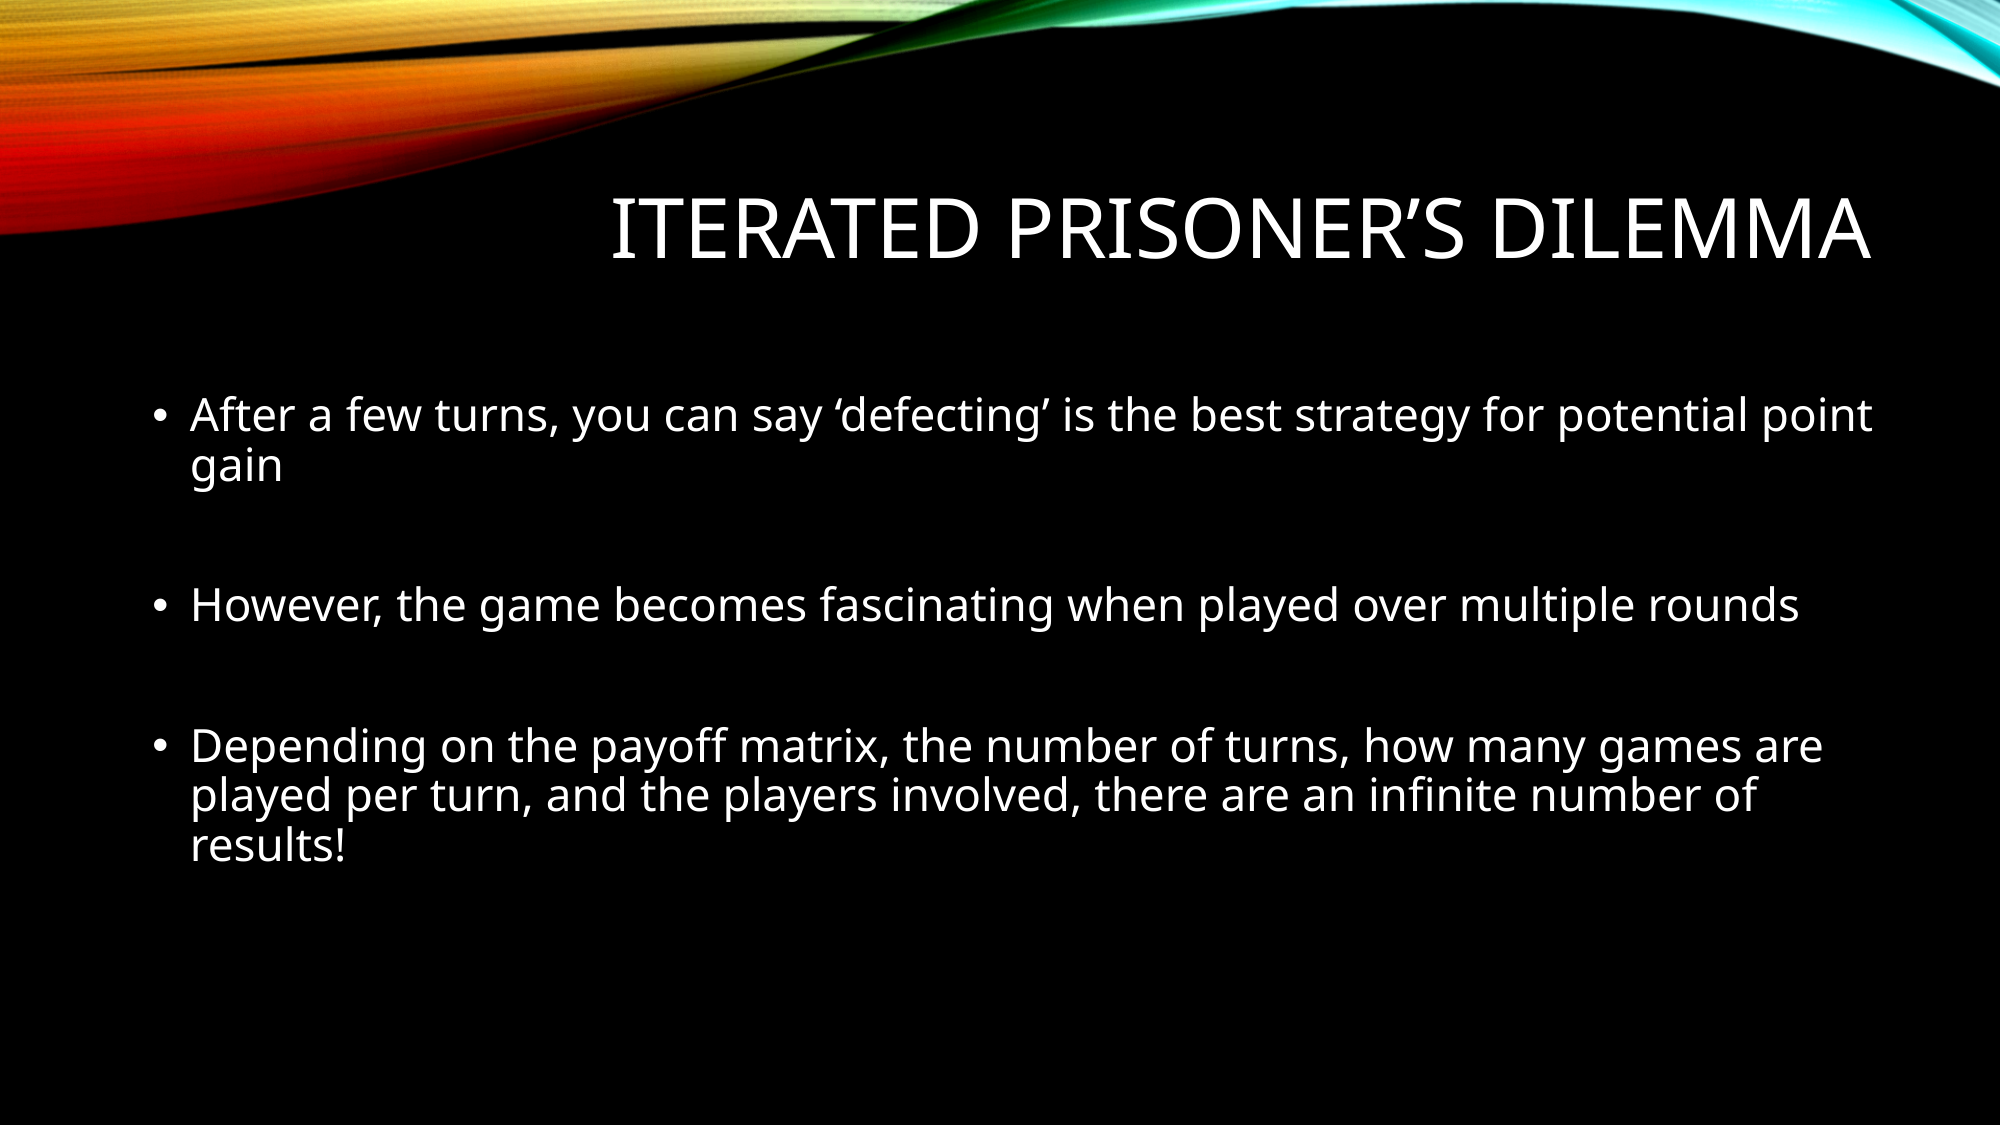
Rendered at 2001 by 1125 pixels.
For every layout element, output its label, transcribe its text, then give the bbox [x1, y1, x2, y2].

picture [0, 0, 2000, 237]
text_box After a few turns, you can say ‘defecting’ is the best strategy for potential point gain However, the game becomes fascinating when played over multiple rounds Depending on the payoff matrix, the number of turns, how many games are played per turn, and the players involved, there are an infinite number of results! [137, 384, 1913, 1045]
title Iterated prisoner’s dilemma [474, 125, 1888, 338]
